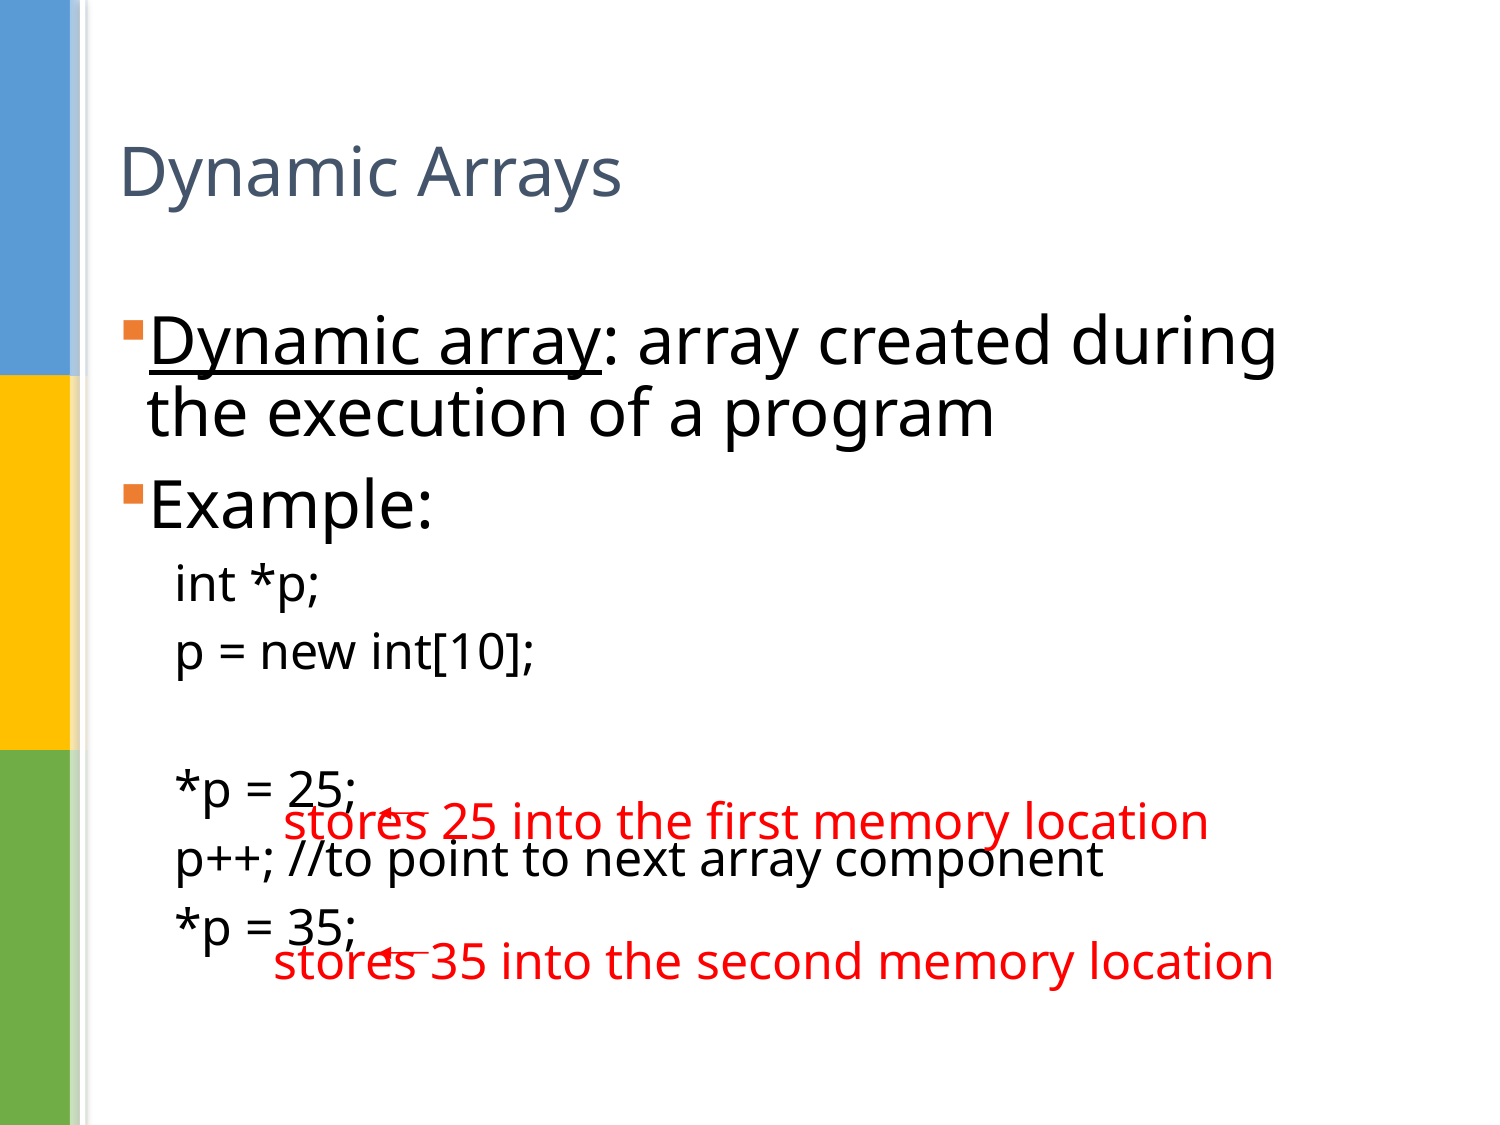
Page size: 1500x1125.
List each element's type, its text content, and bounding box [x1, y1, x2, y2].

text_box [378, 781, 1122, 999]
title Dynamic Arrays [103, 59, 1397, 278]
list Dynamic array: array created during the execution of a program Example: int *p; p = new int[10]; *p = 25; p++; //to point to next array component *p = 35; [103, 299, 1397, 1014]
